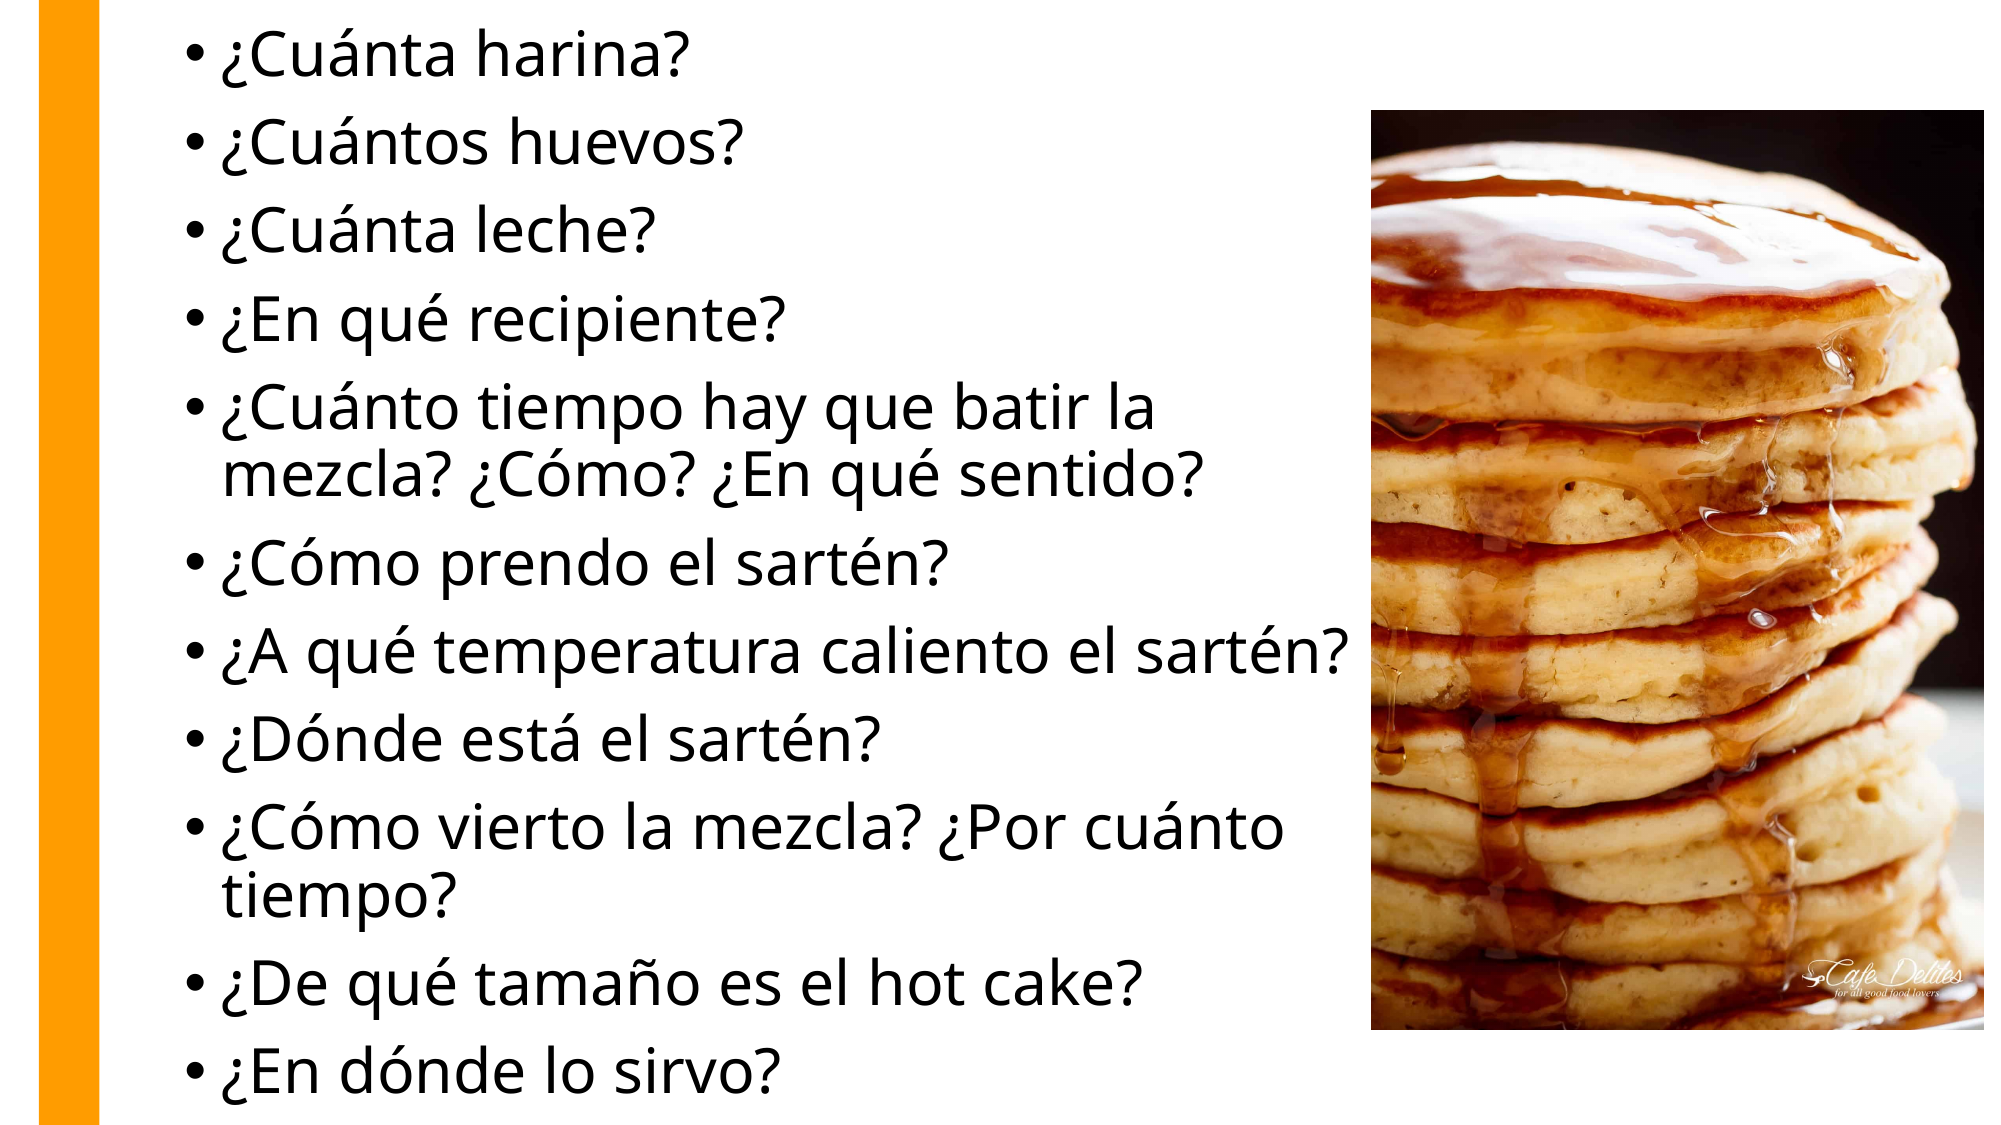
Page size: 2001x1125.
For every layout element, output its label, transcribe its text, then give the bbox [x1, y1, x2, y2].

picture [1371, 110, 1984, 1030]
text_box ¿Cuánta harina? ¿Cuántos huevos? ¿Cuánta leche? ¿En qué recipiente? ¿Cuánto tiempo hay que batir la mezcla? ¿Cómo? ¿En qué sentido? ¿Cómo prendo el sartén? ¿A qué temperatura caliento el sartén? ¿Dónde está el sartén? ¿Cómo vierto la mezcla? ¿Por cuánto tiempo? ¿De qué tamaño es el hot cake? ¿En dónde lo sirvo? [169, 14, 1415, 1125]
